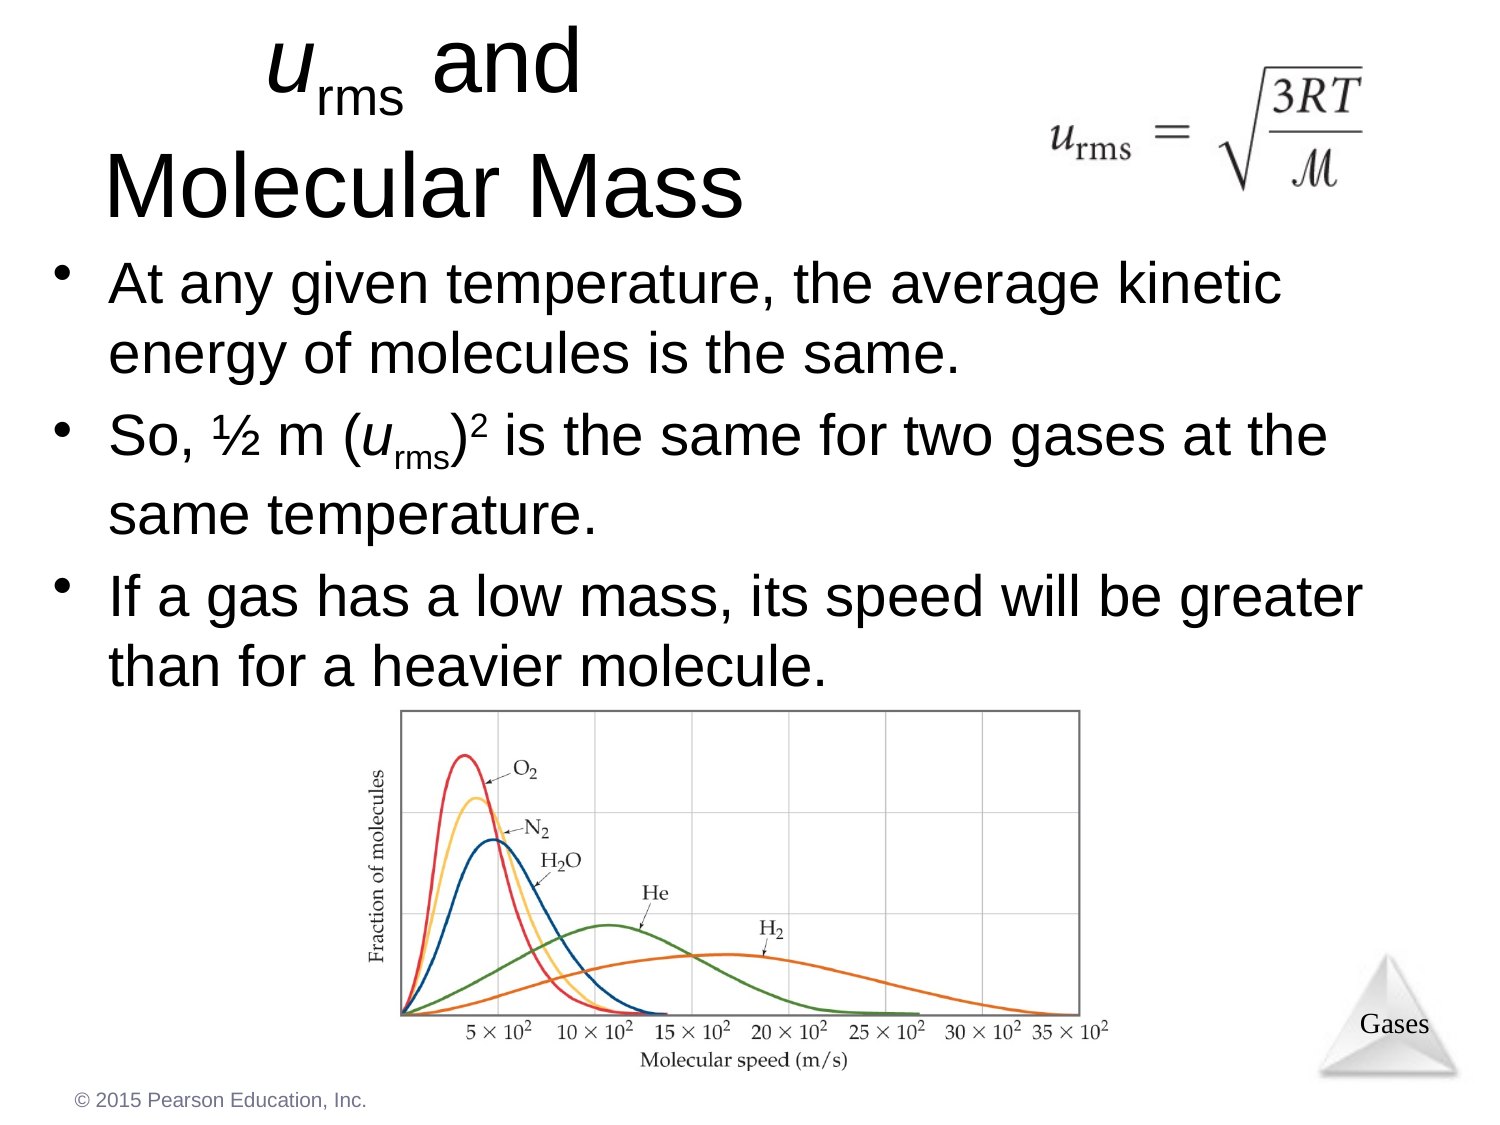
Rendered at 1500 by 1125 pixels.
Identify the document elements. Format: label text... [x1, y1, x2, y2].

title urms and Molecular Mass [0, 12, 850, 225]
picture [1049, 66, 1363, 192]
picture [362, 703, 1113, 1071]
list At any given temperature, the average kinetic energy of molecules is the same. So, ½ m (urms)2 is the same for two gases at the same temperature. If a gas has a low mass, its speed will be greater than for a heavier molecule. [37, 237, 1463, 713]
picture [1275, 899, 1500, 1125]
